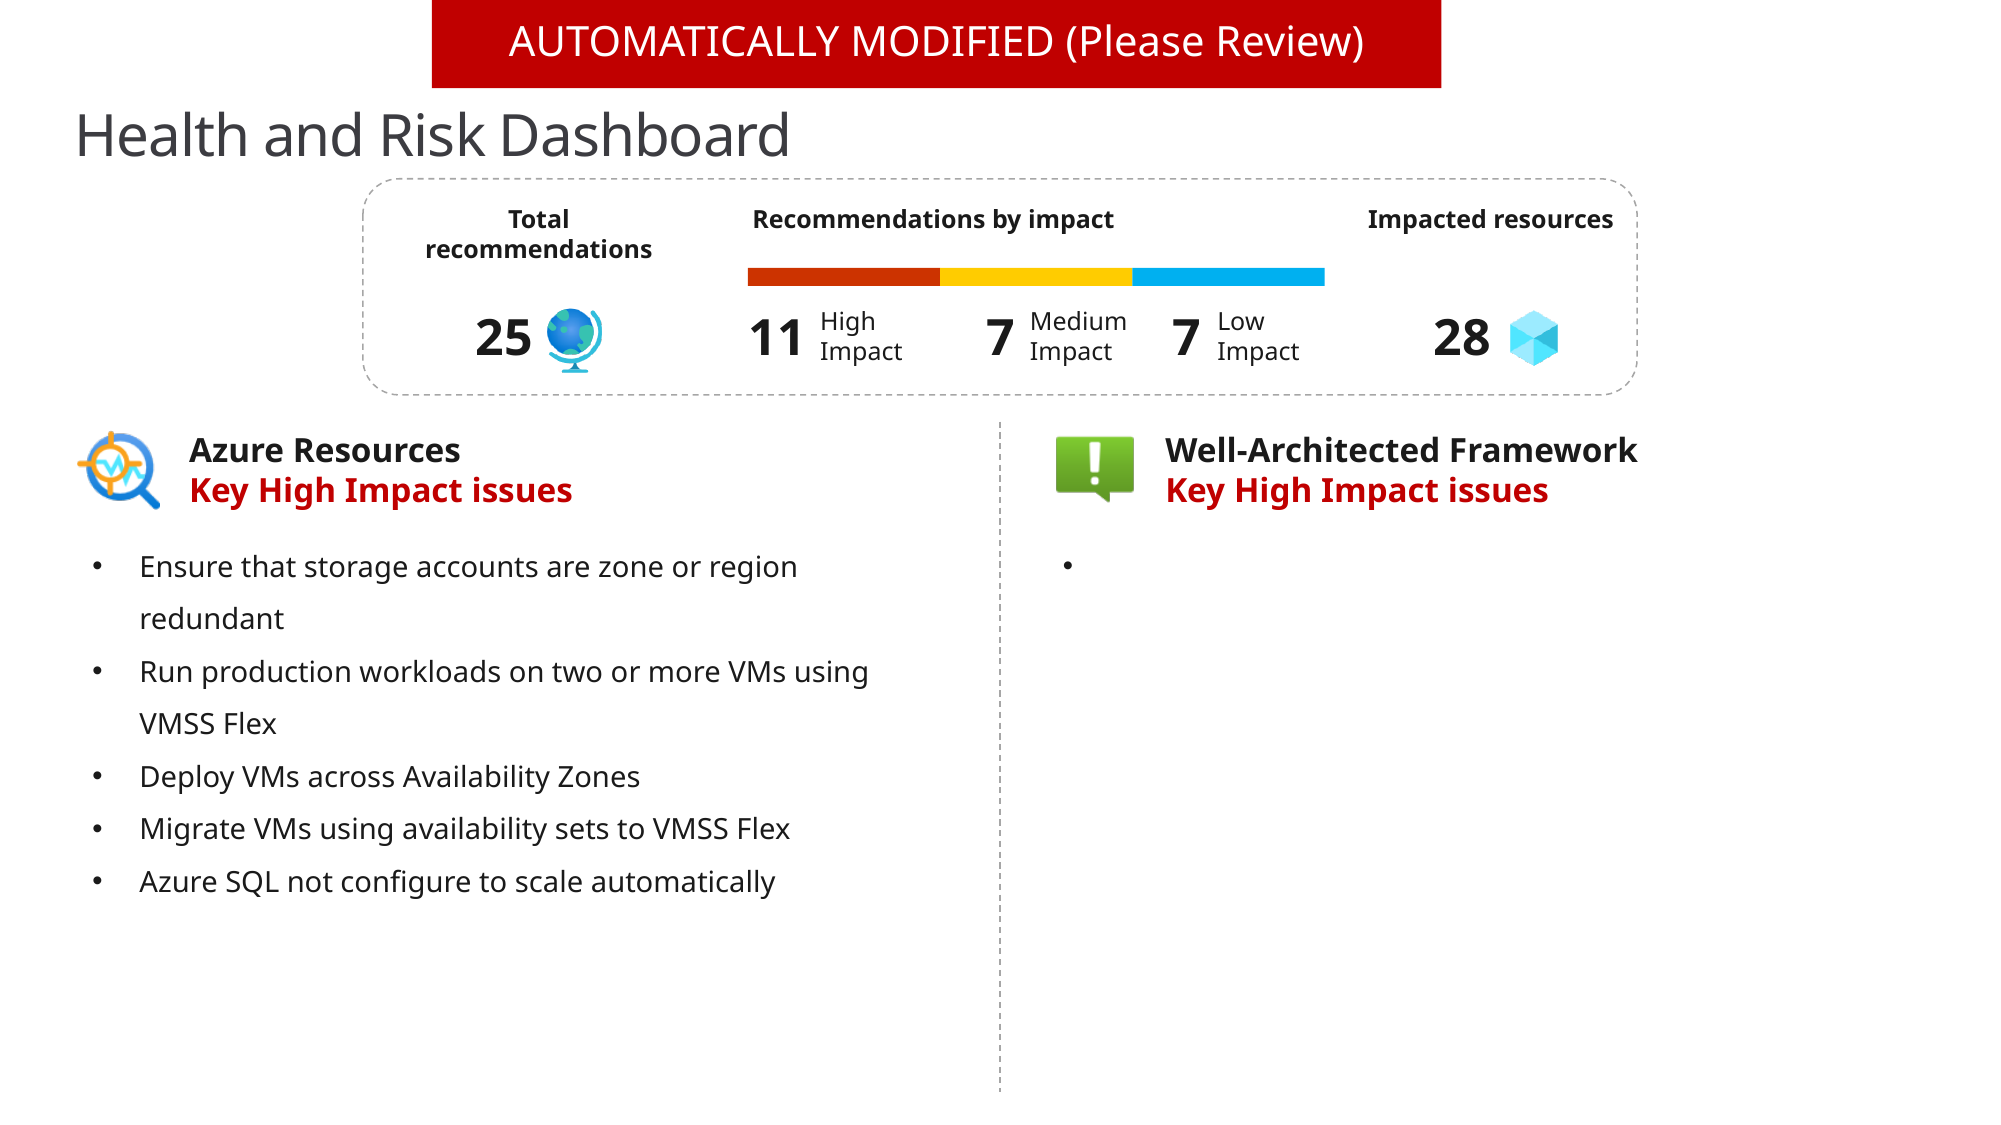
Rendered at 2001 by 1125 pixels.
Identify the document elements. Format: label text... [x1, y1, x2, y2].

text_box Well-Architected Framework Key High Impact issues [1150, 421, 1984, 517]
title Health and Risk Dashboard [74, 101, 1930, 170]
picture [77, 428, 160, 511]
text_box AUTOMATICALLY MODIFIED (Please Review) [431, 0, 1442, 89]
text_box [1048, 523, 1930, 591]
picture [1053, 428, 1136, 511]
text_box Azure Resources Key High Impact issues [174, 421, 909, 517]
text_box Ensure that storage accounts are zone or region redundant Run production workloads on two or more VMs using VMSS Flex Deploy VMs across Availability Zones Migrate VMs using availability sets to VMSS Flex Azure SQL not configure to scale automatically [77, 523, 957, 906]
text_box [362, 177, 1636, 396]
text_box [394, 203, 1637, 373]
